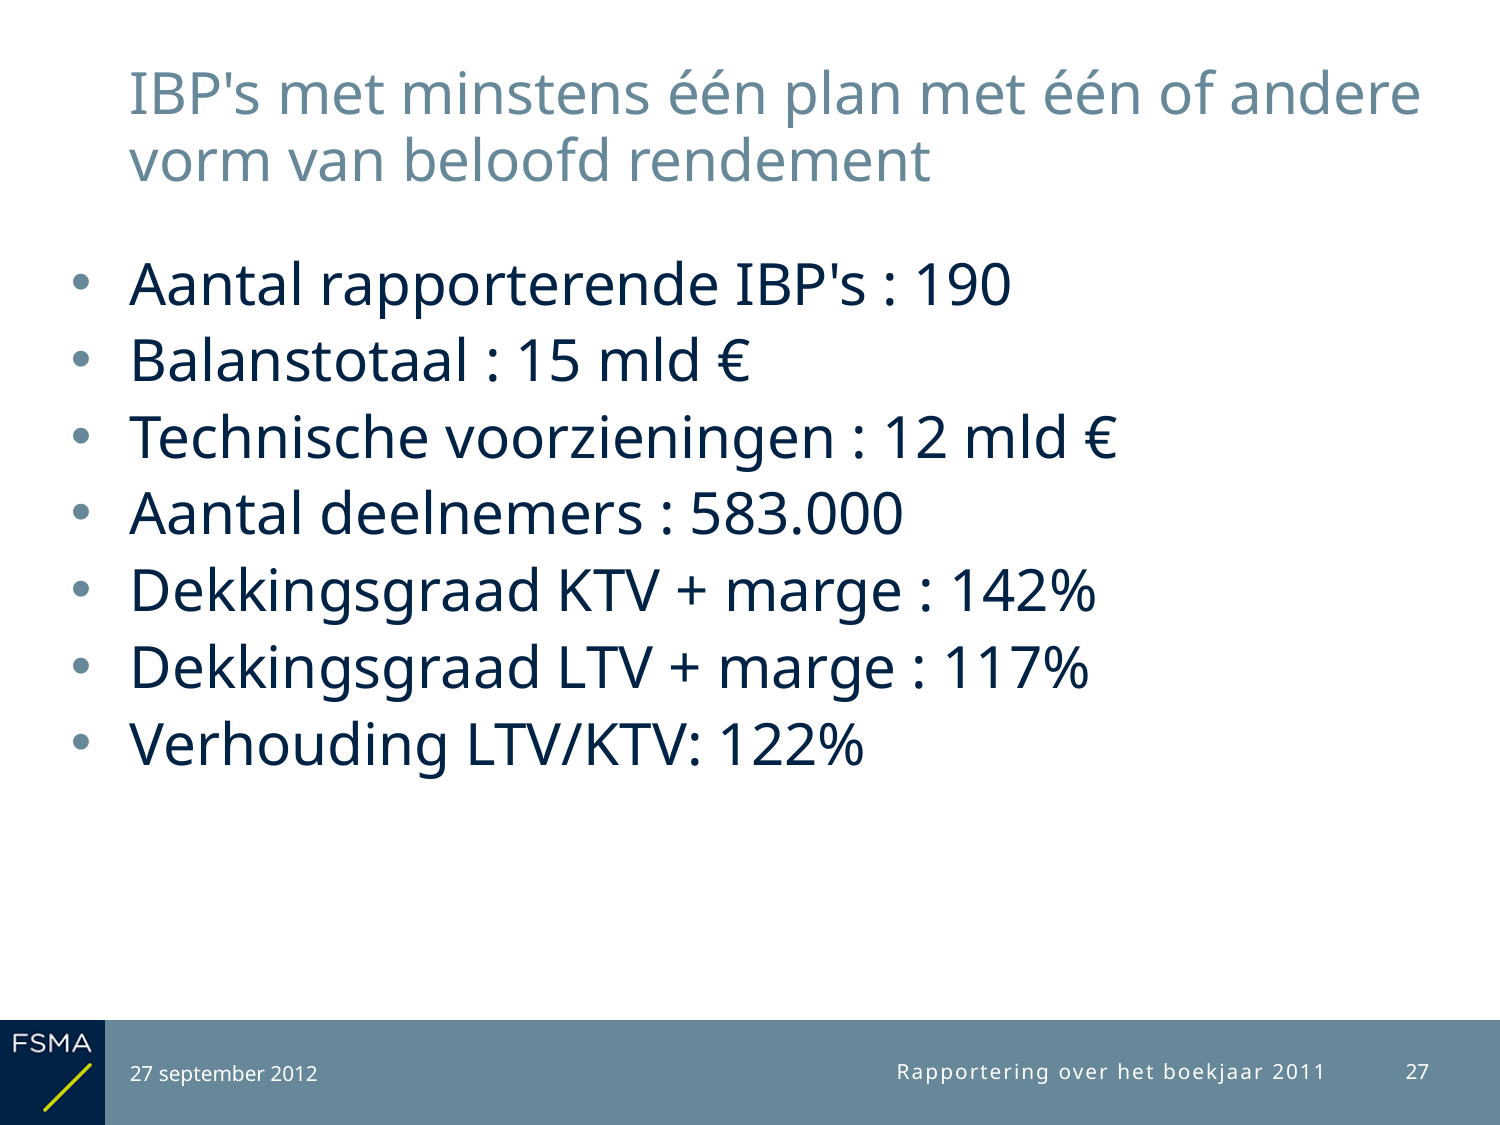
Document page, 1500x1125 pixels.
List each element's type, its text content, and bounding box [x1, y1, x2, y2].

picture [0, 1020, 105, 1125]
title IBP's met minstens één plan met één of andere vorm van beloofd rendement [129, 30, 1425, 193]
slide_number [129, 1020, 395, 1125]
footer Rapportering over het boekjaar 2011 [395, 1020, 1326, 1125]
list Aantal rapporterende IBP's : 190 Balanstotaal : 15 mld € Technische voorzieningen : 12 mld € Aantal deelnemers : 583.000 Dekkingsgraad KTV + marge : 142% Dekkingsgraad LTV + marge : 117% Verhouding LTV/KTV: 122% [70, 252, 1425, 947]
slide_number 27 [1355, 1020, 1430, 1125]
